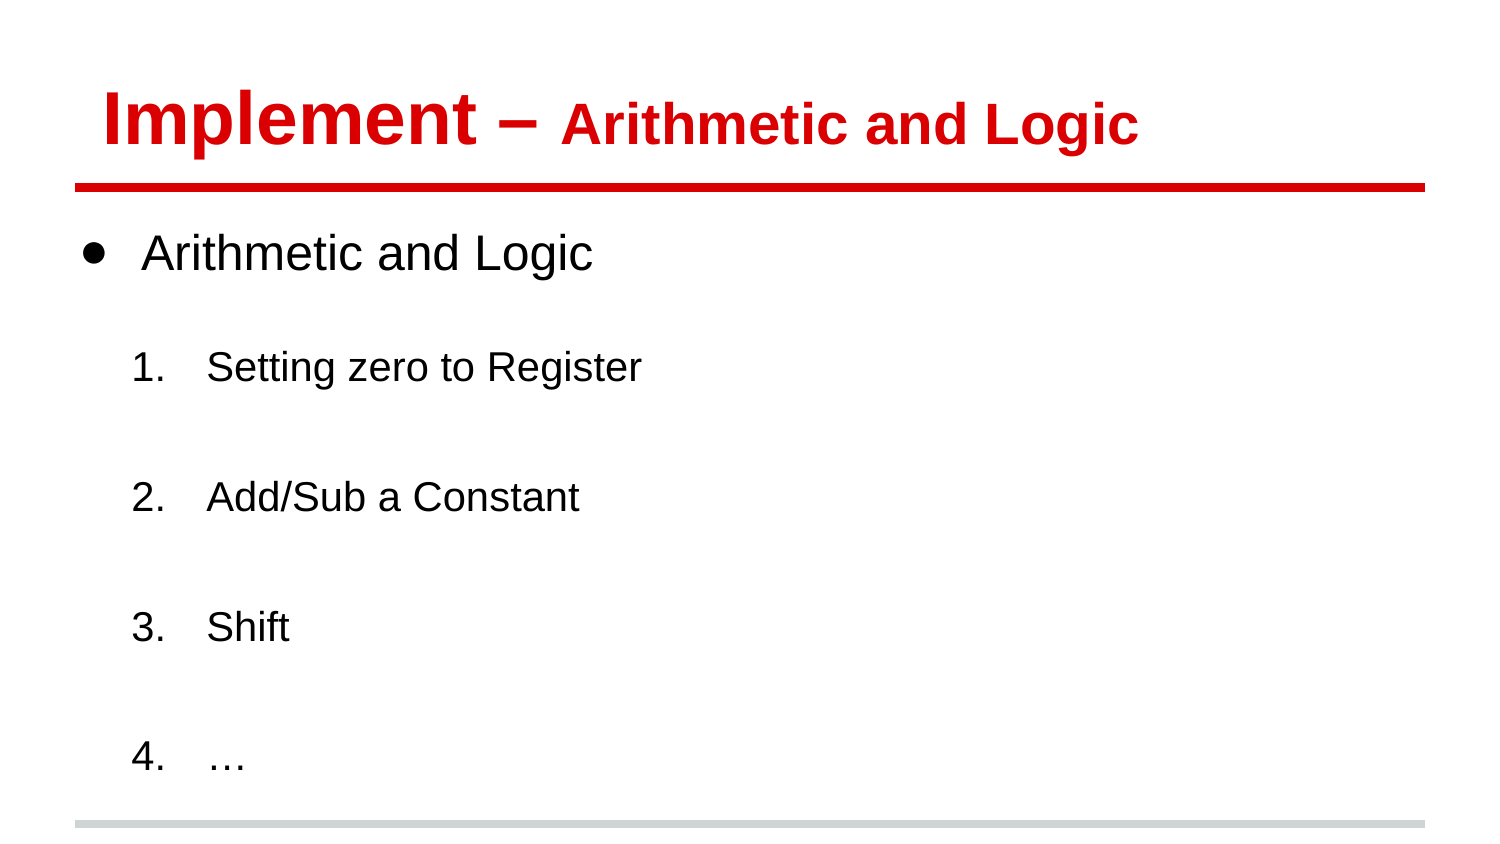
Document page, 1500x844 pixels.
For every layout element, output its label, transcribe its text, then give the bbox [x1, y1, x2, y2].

title Implement – Arithmetic and Logic [75, 33, 1425, 175]
list Arithmetic and Logic Setting zero to Register Add/Sub a Constant Shift … [51, 205, 1377, 789]
